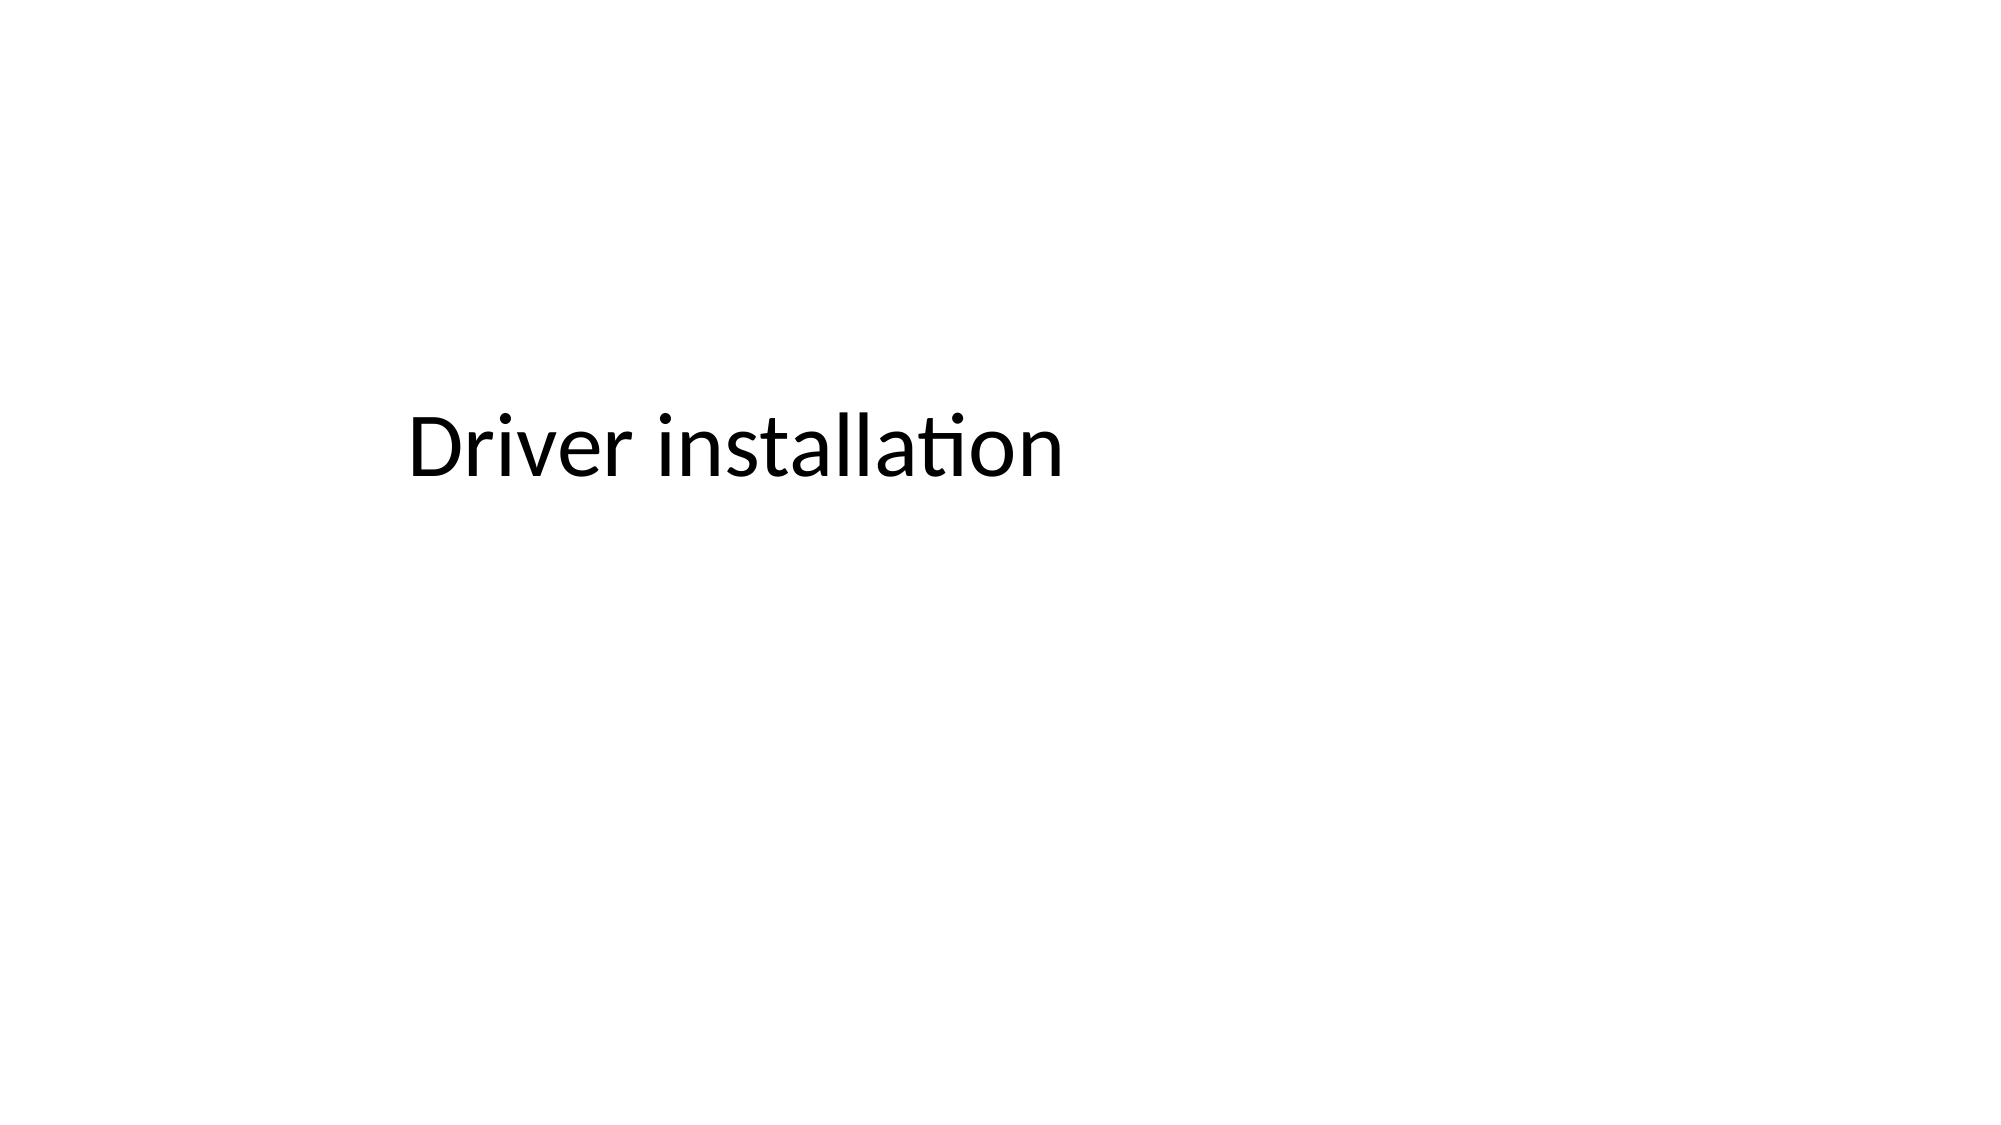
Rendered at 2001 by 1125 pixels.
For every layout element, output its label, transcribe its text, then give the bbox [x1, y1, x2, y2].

text_box Driver installation [392, 377, 1560, 502]
